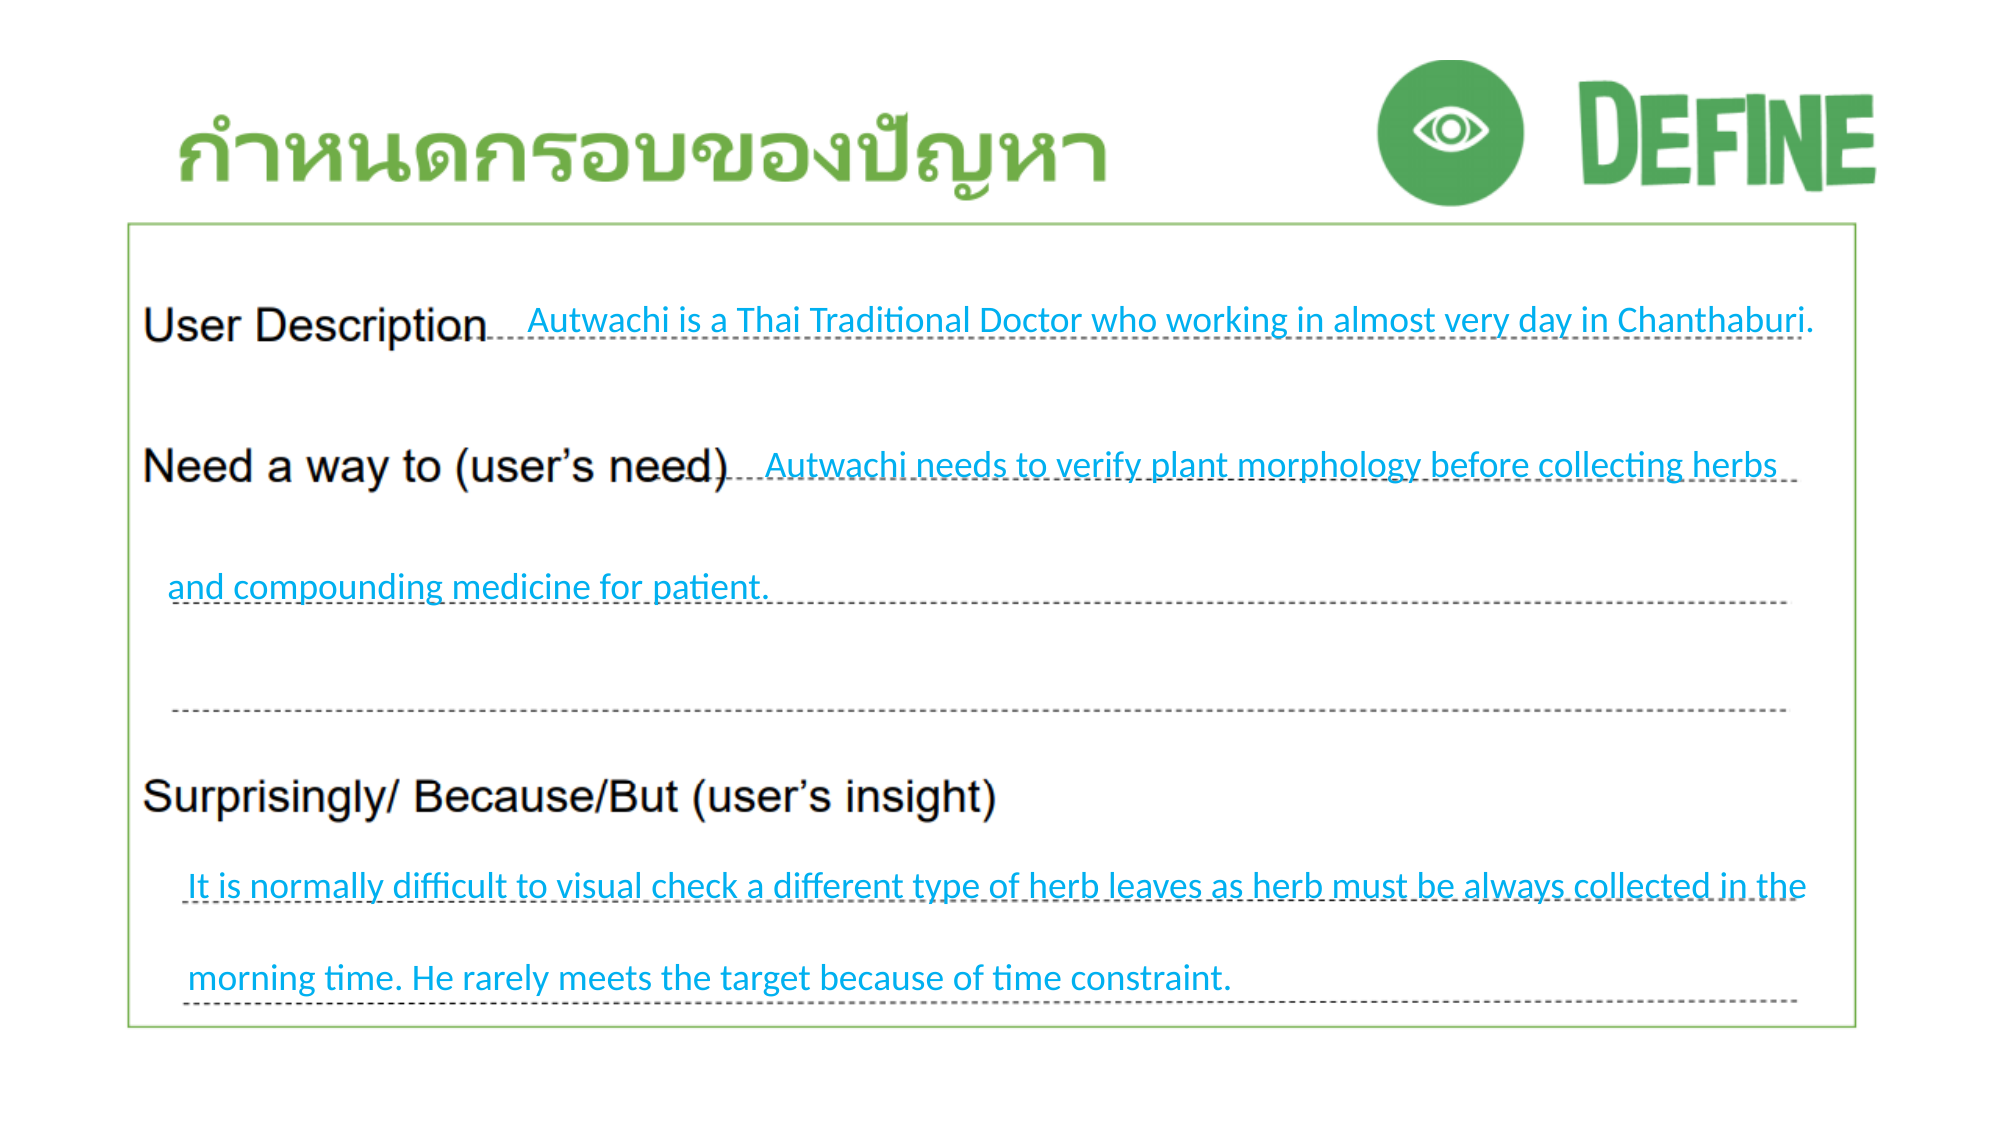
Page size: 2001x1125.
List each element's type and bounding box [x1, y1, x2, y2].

picture [95, 60, 1905, 1064]
